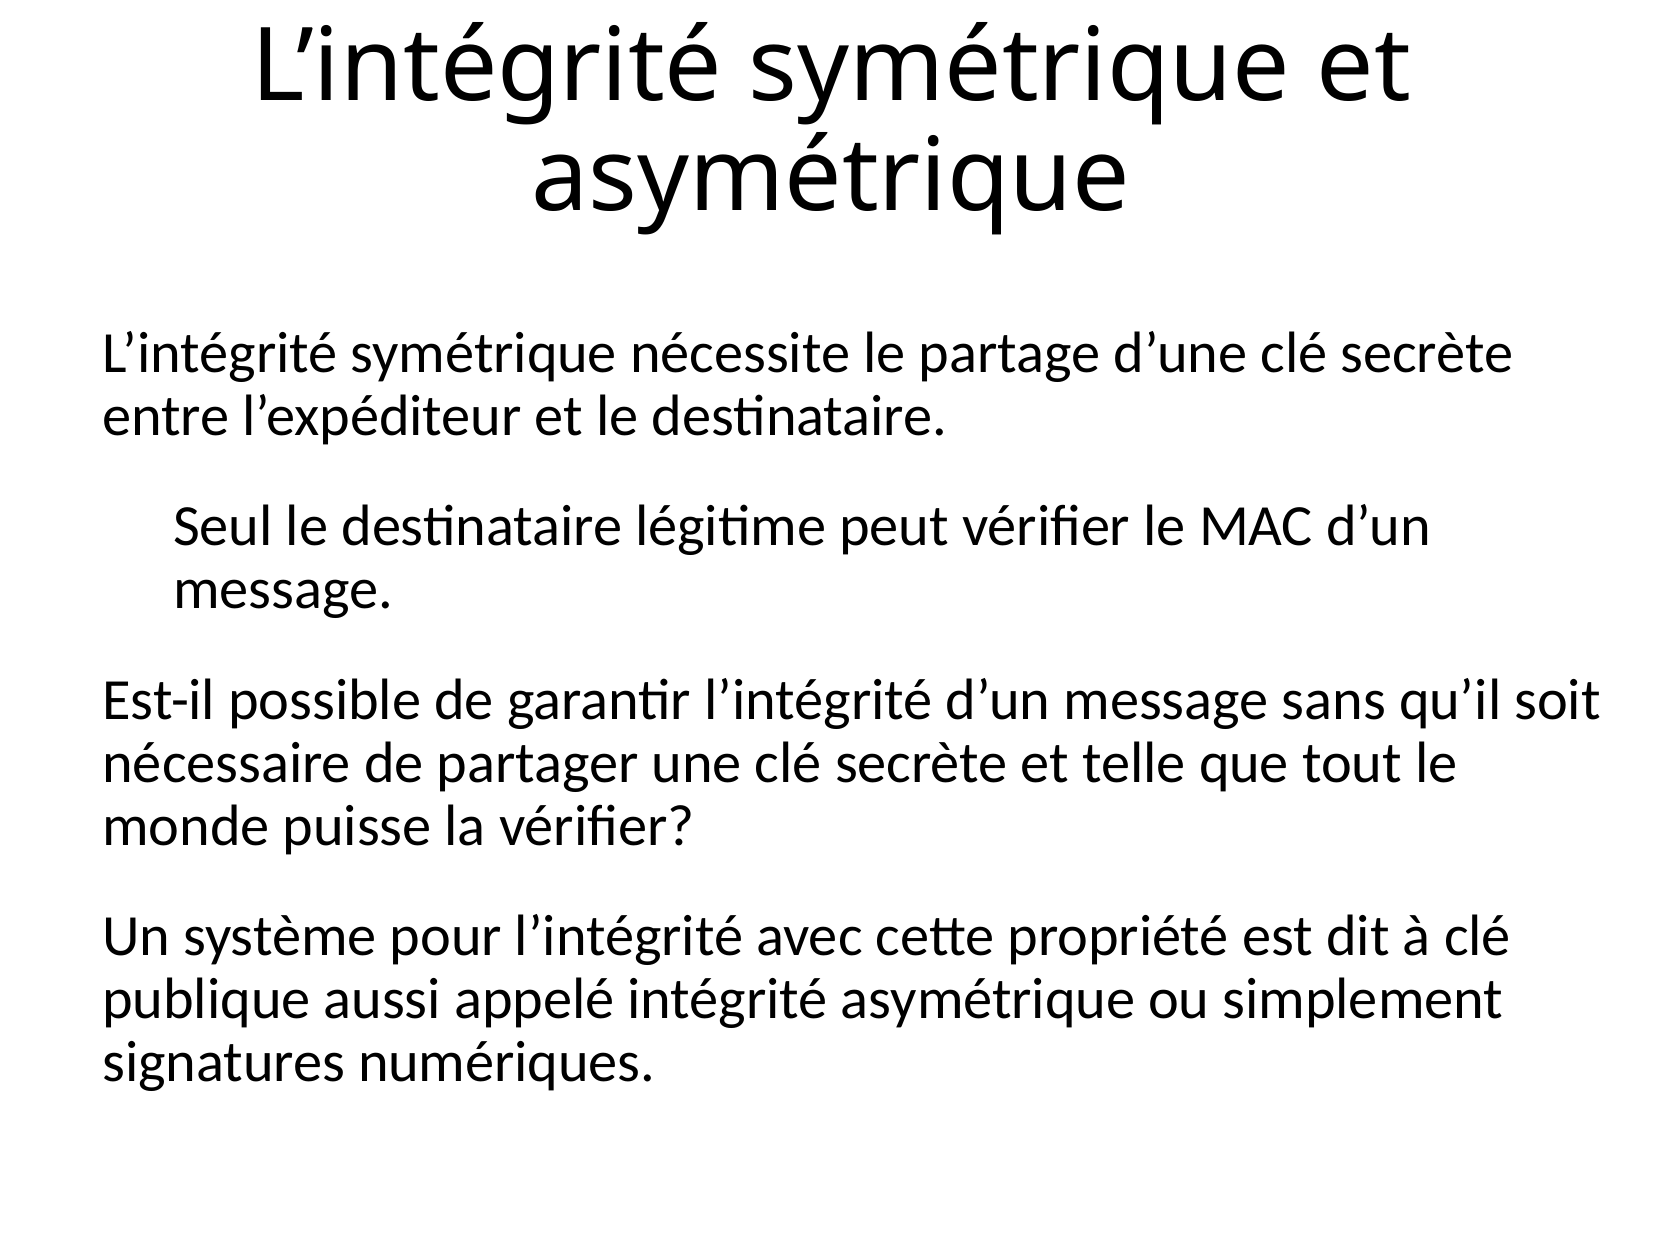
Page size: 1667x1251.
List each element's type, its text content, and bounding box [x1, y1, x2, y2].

list L’intégrité symétrique nécessite le partage d’une clé secrète entre l’expéditeur et le destinataire. Seul le destinataire légitime peut vérifier le MAC d’un message. Est-il possible de garantir l’intégrité d’un message sans qu’il soit nécessaire de partager une clé secrète et telle que tout le monde puisse la vérifier? Un système pour l’intégrité avec cette propriété est dit à clé publique aussi appelé intégrité asymétrique ou simplement signatures numériques. [29, 314, 1632, 1225]
title L’intégrité symétrique et asymétrique [2, 0, 1661, 247]
